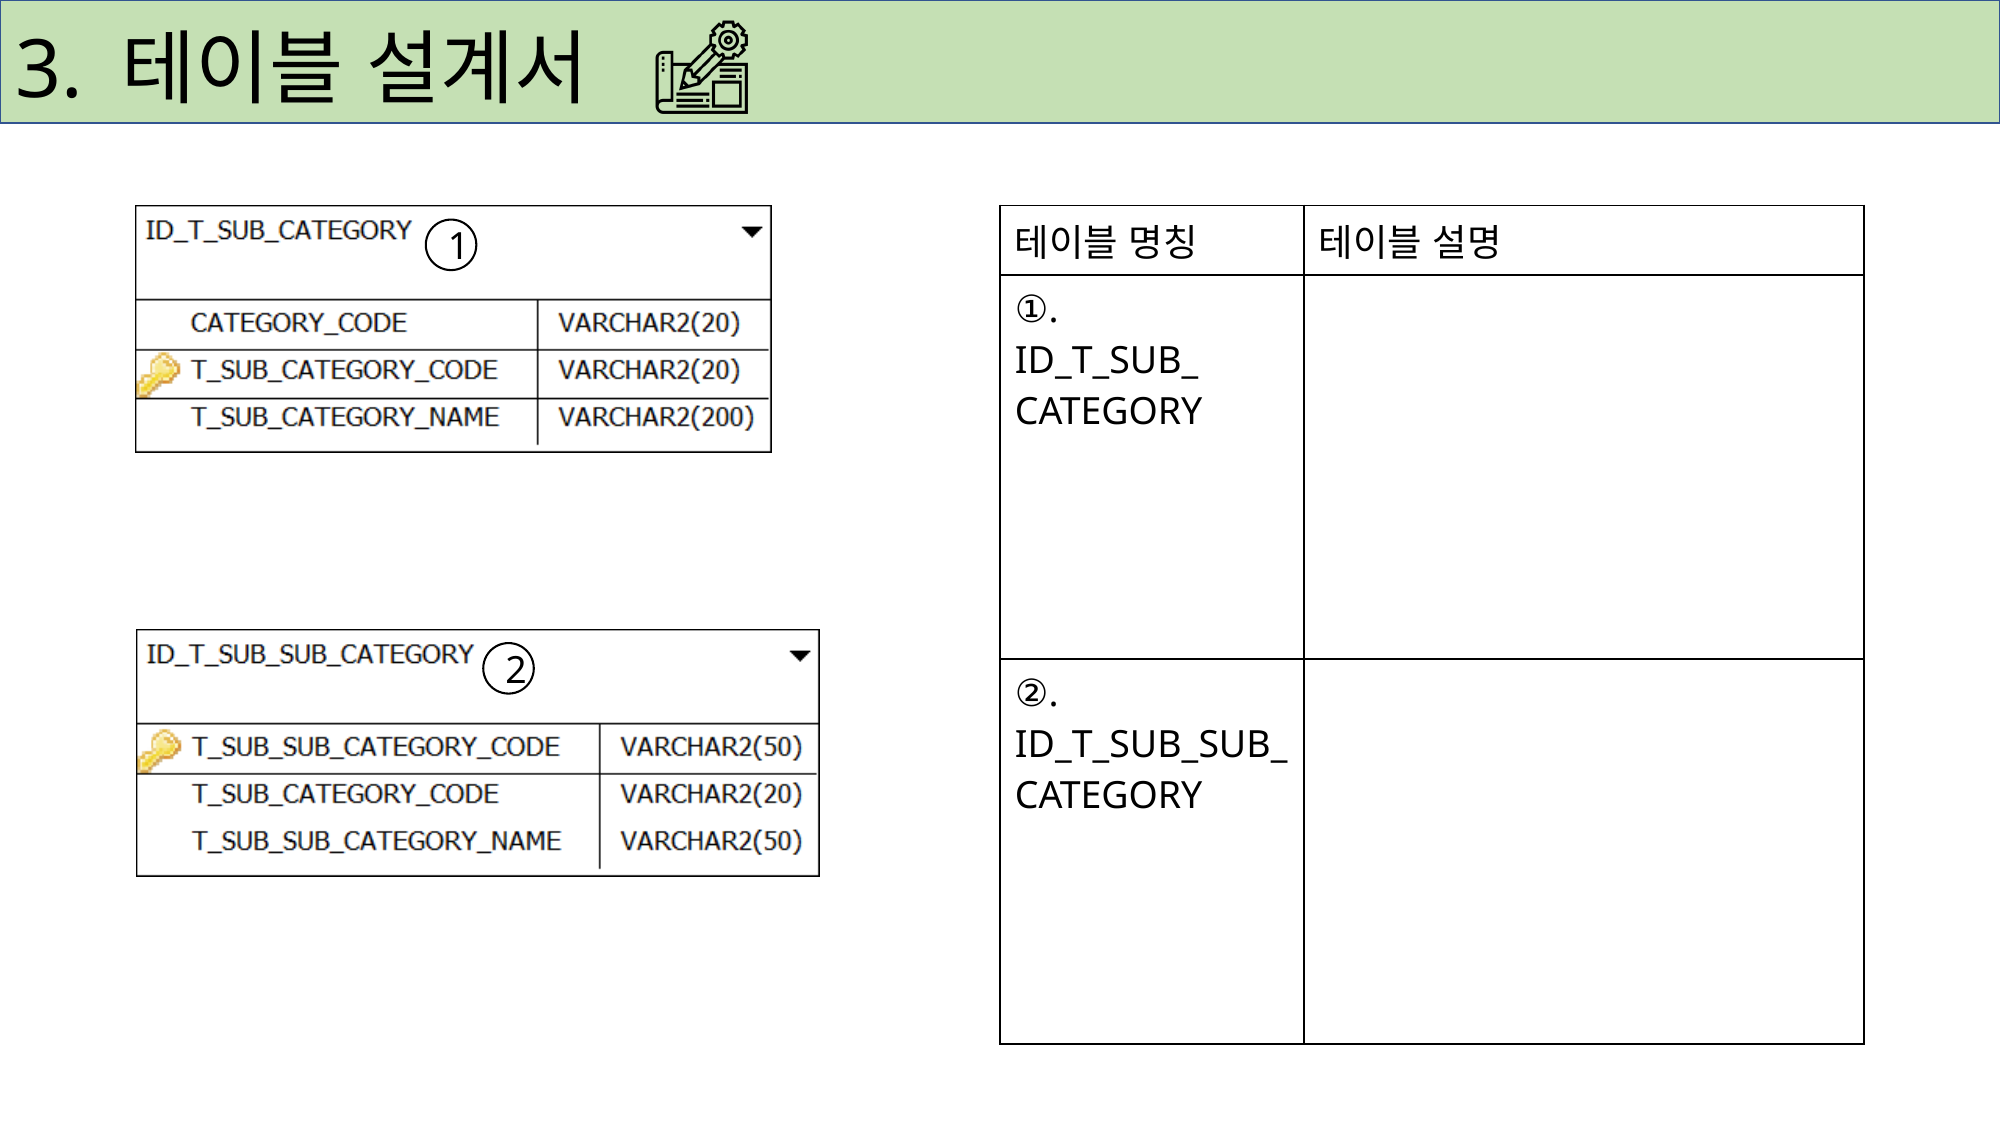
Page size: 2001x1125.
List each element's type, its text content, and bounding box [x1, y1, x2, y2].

table_cell ②. ID_T_SUB_SUB_ CATEGORY [1001, 660, 1303, 1043]
picture [135, 205, 772, 453]
table_cell [1305, 276, 1863, 658]
text_box [0, 0, 2000, 124]
table_header 테이블 명칭 [1001, 206, 1303, 274]
picture [136, 629, 820, 877]
picture [654, 19, 749, 115]
title 3. 테이블 설계서 [0, 19, 1725, 123]
table_header 테이블 설명 [1305, 206, 1863, 274]
table_cell [1305, 660, 1863, 1043]
table_cell ①. ID_T_SUB_ CATEGORY [1001, 276, 1303, 658]
